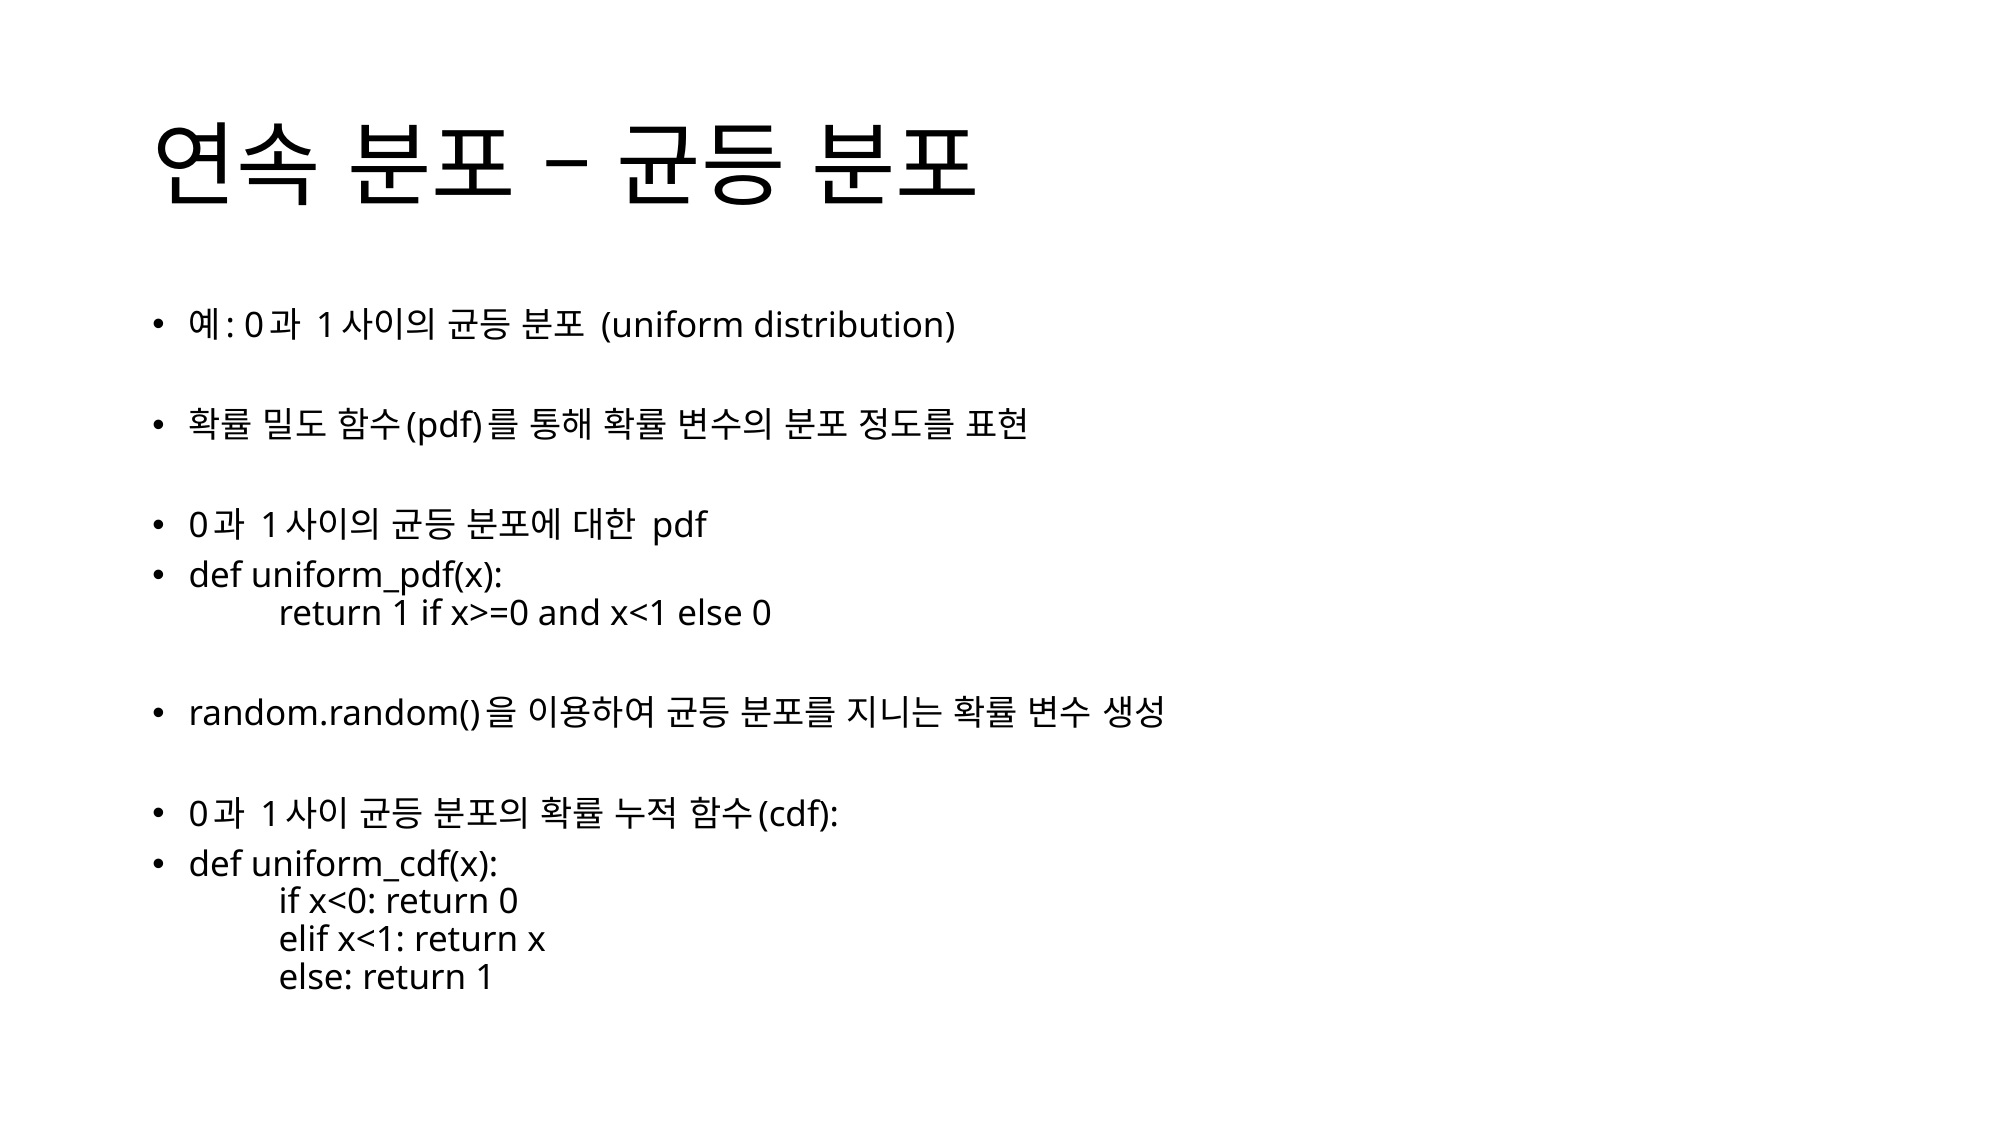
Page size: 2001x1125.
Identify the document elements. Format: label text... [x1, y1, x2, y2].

list 예: 0과 1사이의 균등 분포 (uniform distribution) 확률 밀도 함수(pdf)를 통해 확률 변수의 분포 정도를 표현 0과 1사이의 균등 분포에 대한 pdf def uniform_pdf(x): return 1 if x>=0 and x<1 else 0 random.random()을 이용하여 균등 분포를 지니는 확률 변수 생성 0과 1사이 균등 분포의 확률 누적 함수(cdf): def uniform_cdf(x): if x<0: return 0 elif x<1: return x else: return 1 [137, 299, 1863, 1014]
title 연속 분포 – 균등 분포 [137, 59, 1863, 278]
